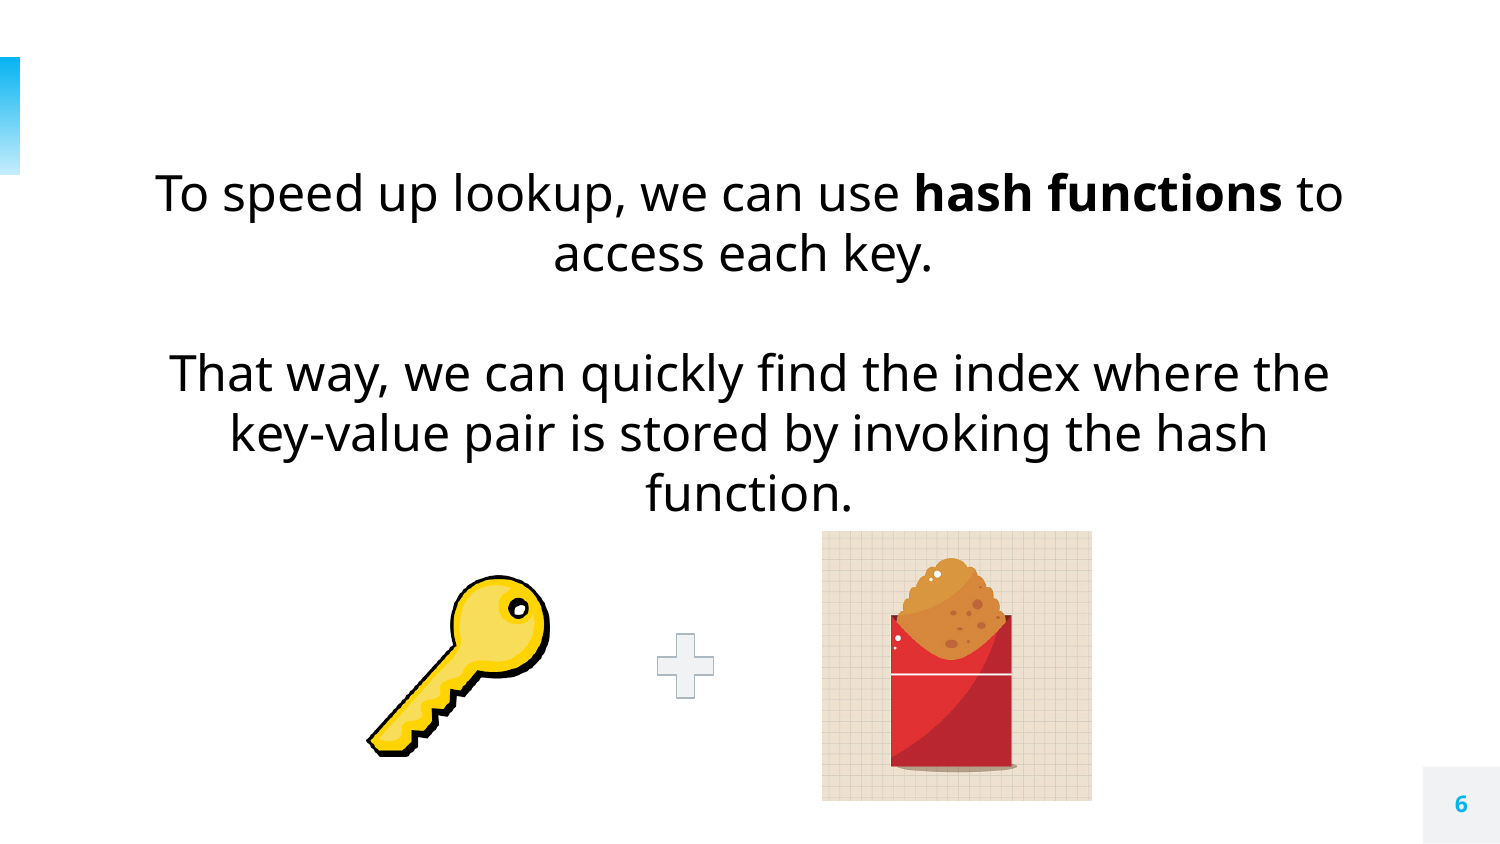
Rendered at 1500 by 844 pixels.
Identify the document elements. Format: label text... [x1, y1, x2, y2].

text_box [657, 633, 714, 699]
text_box To speed up lookup, we can use hash functions to access each key. That way, we can quickly find the index where the key-value pair is stored by invoking the hash function. [104, 146, 1396, 524]
slide_number ‹#› [1422, 766, 1500, 844]
picture [821, 530, 1093, 802]
picture [365, 575, 550, 757]
